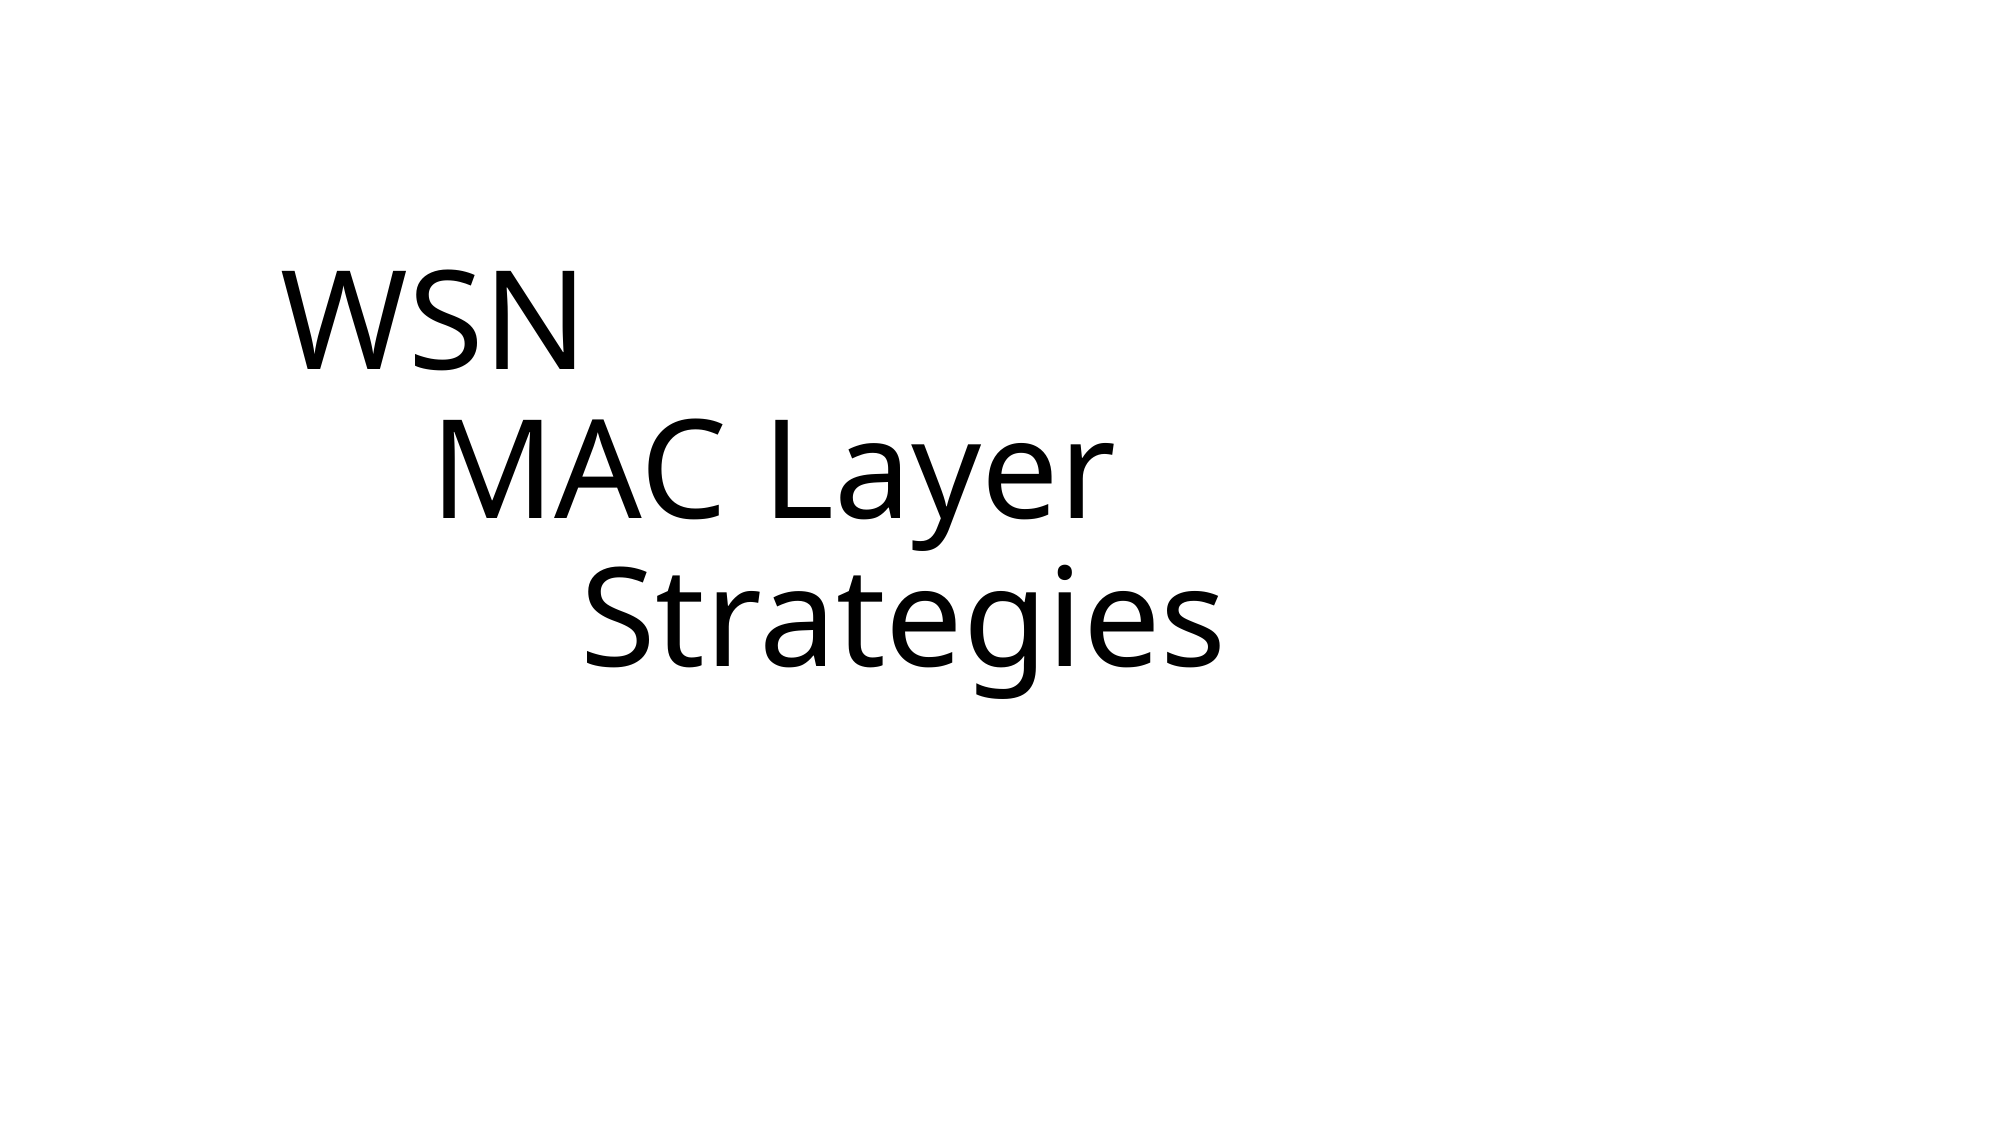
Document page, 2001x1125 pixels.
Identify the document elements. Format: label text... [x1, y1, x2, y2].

title WSN MAC Layer Strategies [265, 123, 1679, 824]
